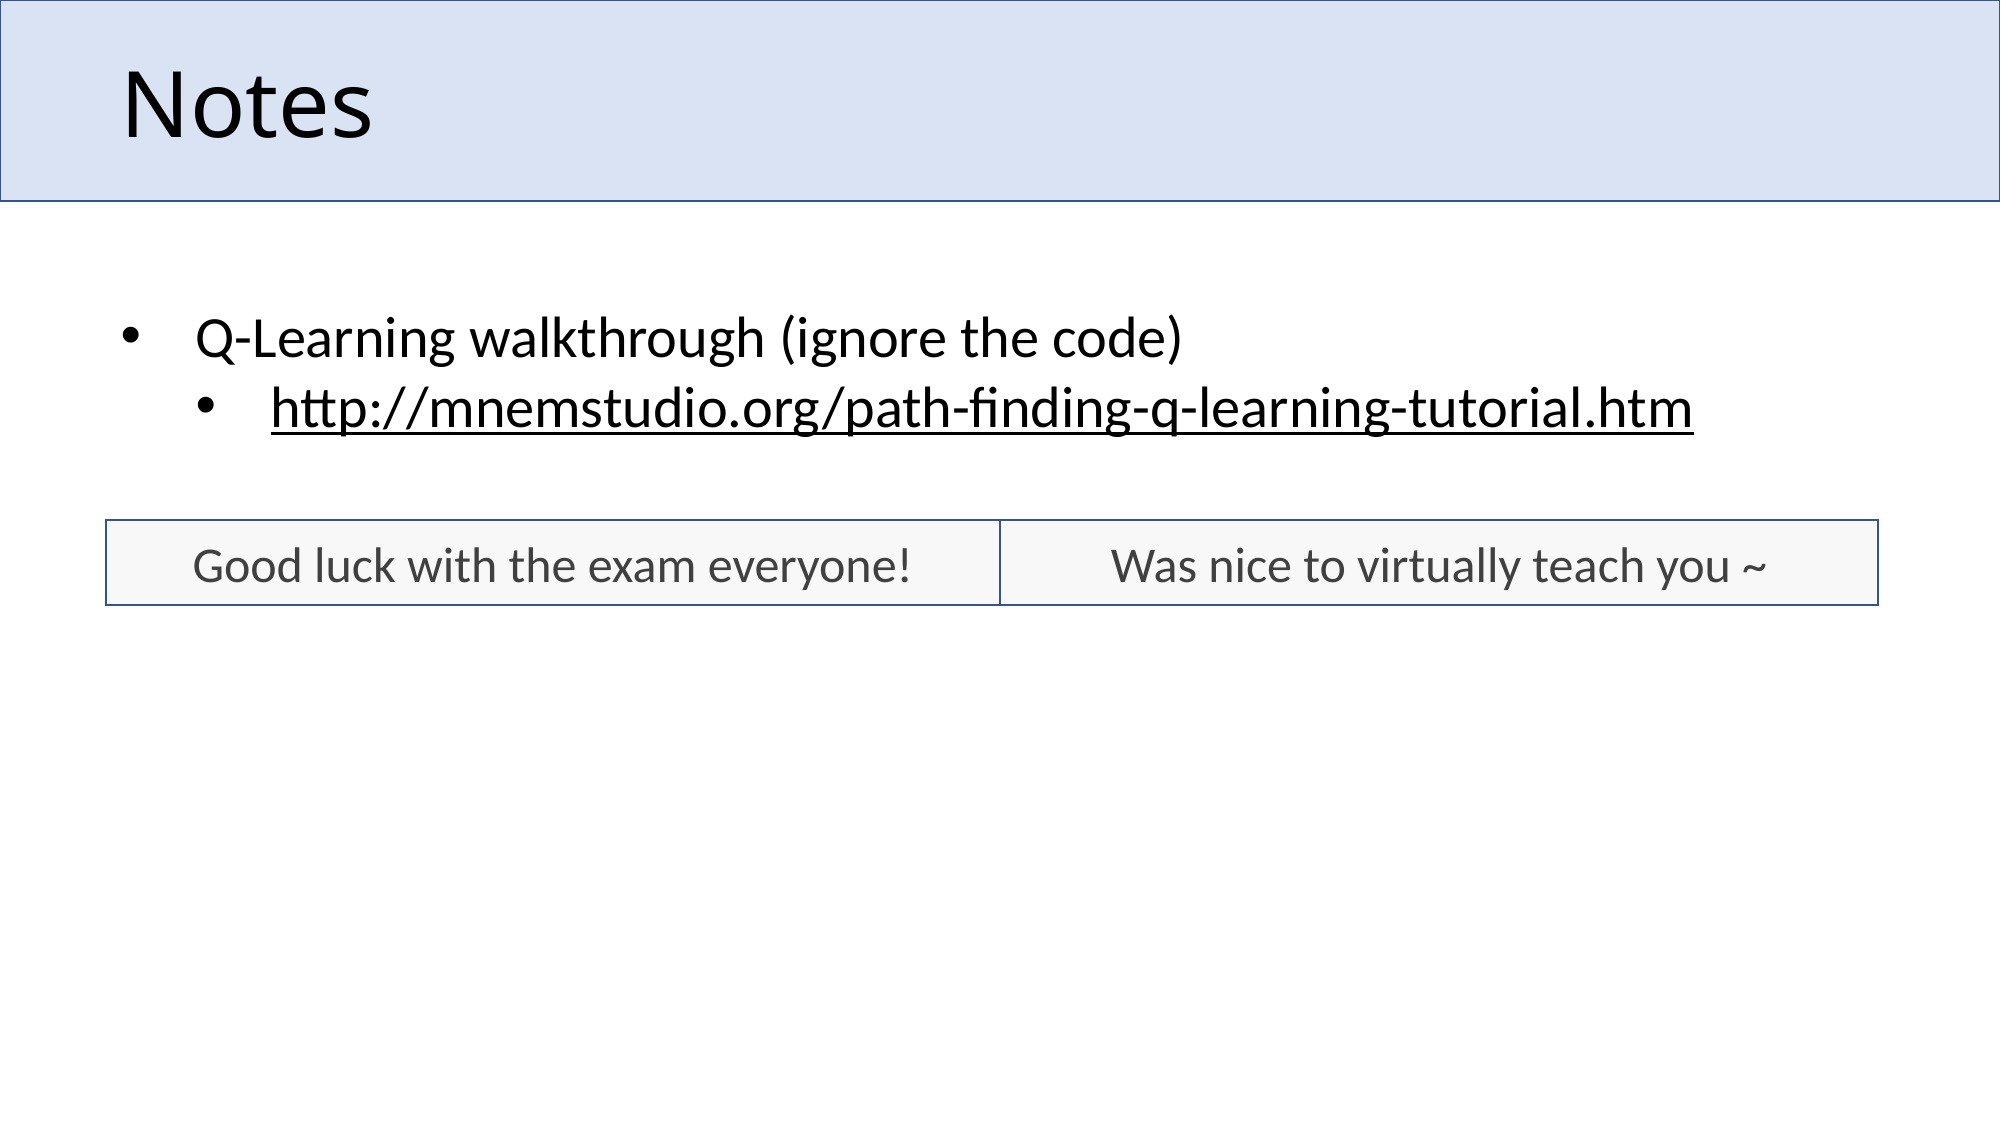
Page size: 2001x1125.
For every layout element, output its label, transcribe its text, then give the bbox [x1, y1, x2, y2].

text_box Q-Learning walkthrough (ignore the code) http://mnemstudio.org/path-finding-q-learning-tutorial.htm [105, 292, 1879, 447]
text_box [1831, 0, 2000, 202]
text_box [0, 0, 105, 202]
text_box Was nice to virtually teach you ~ [999, 519, 1879, 606]
text_box Good luck with the exam everyone! [105, 519, 999, 606]
title Notes [105, 0, 1831, 217]
